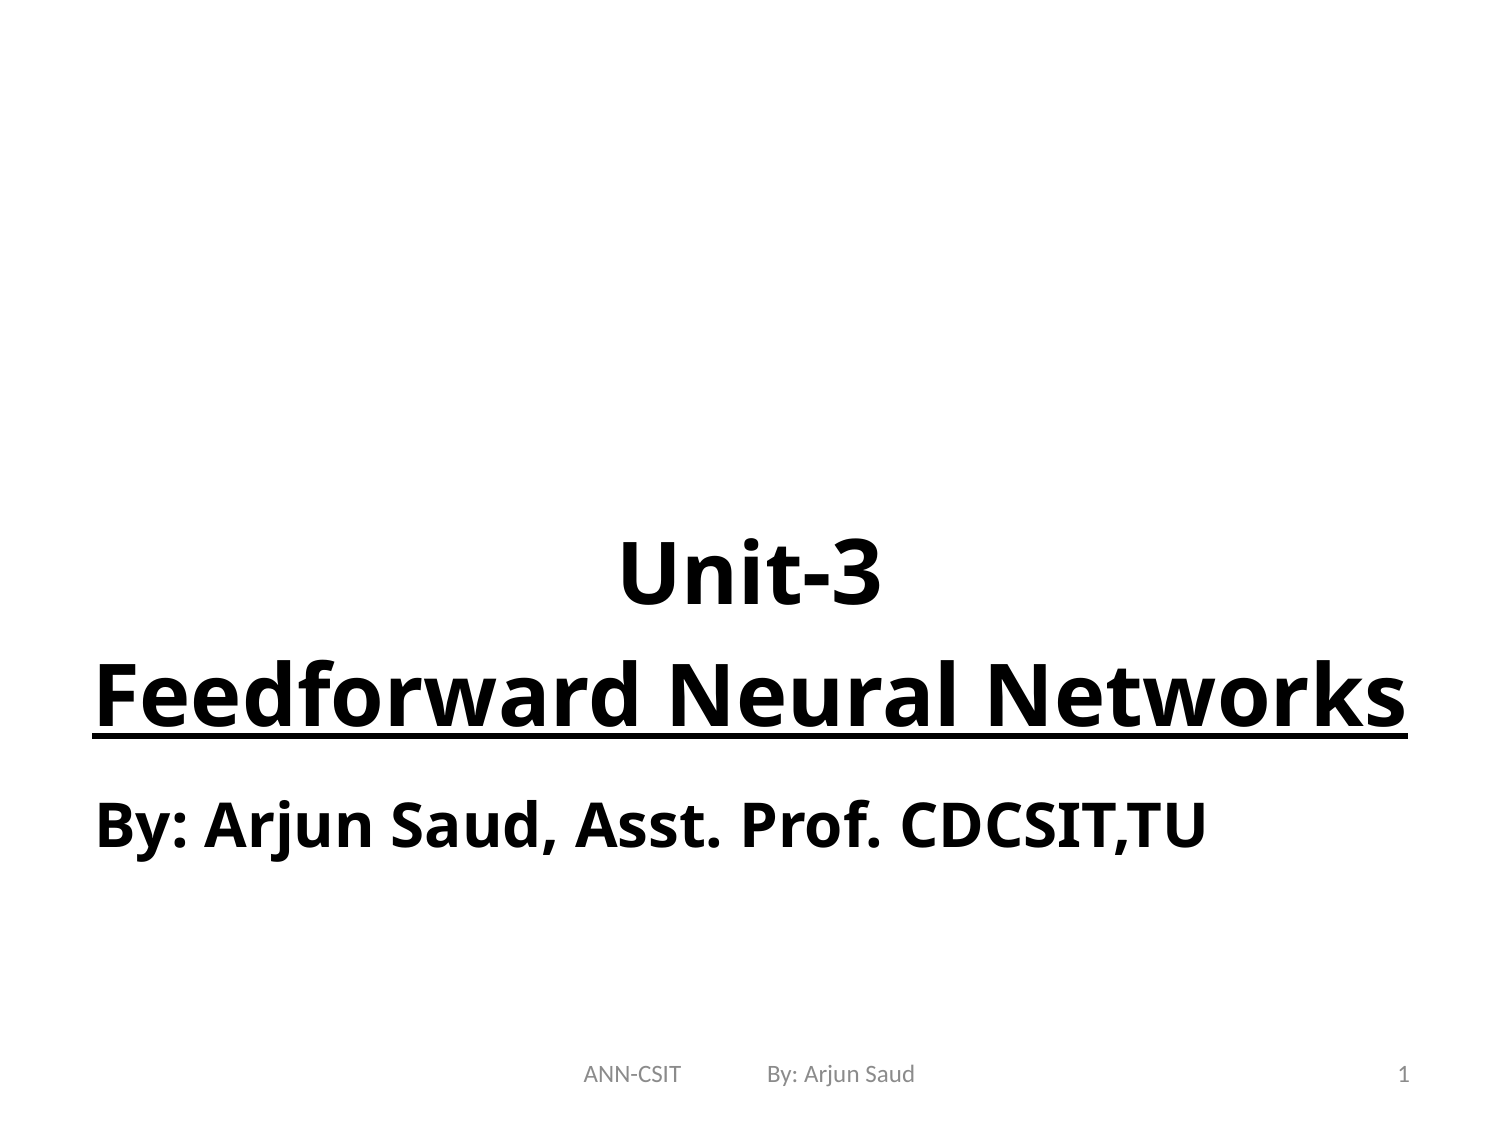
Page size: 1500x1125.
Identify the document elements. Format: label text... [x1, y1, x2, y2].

list Unit-3 Feedforward Neural Networks By: Arjun Saud, Asst. Prof. CDCSIT,TU [75, 262, 1425, 1005]
slide_number 1 [1074, 1042, 1425, 1103]
footer ANN-CSIT By: Arjun Saud [512, 1042, 988, 1103]
